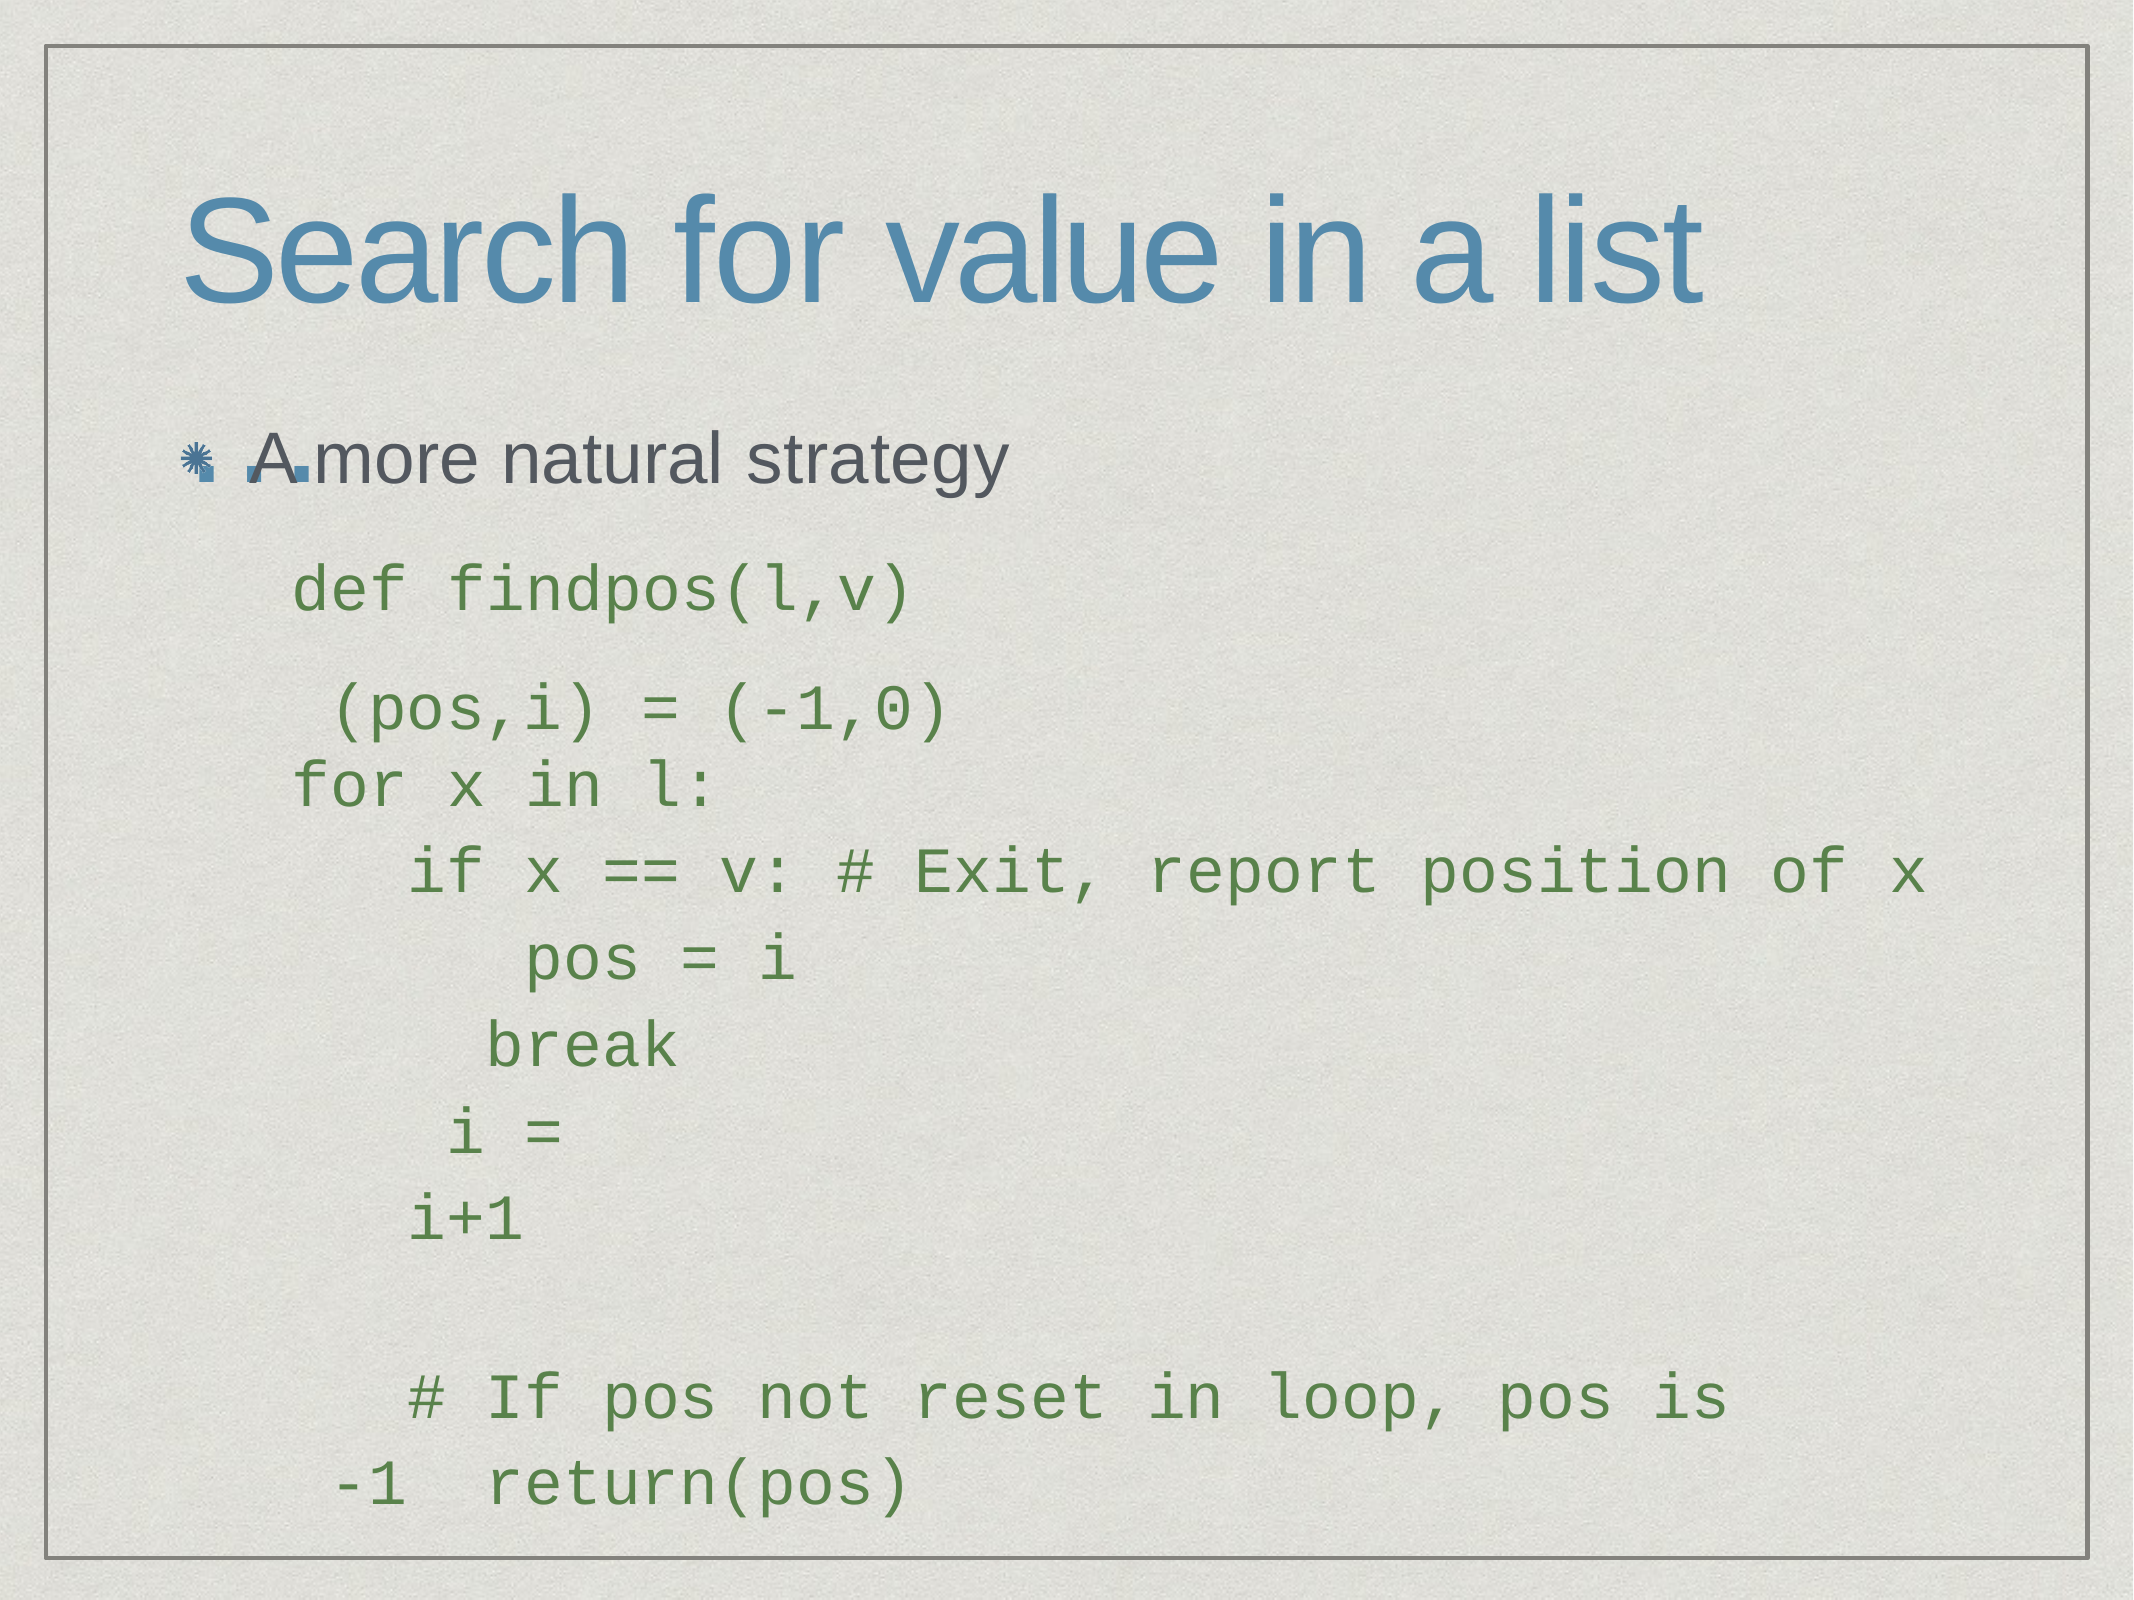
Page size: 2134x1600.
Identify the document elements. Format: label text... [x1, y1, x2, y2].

picture [0, 0, 2134, 1600]
text_box [180, 442, 212, 474]
title Search for value in a list … [177, 150, 1896, 513]
text_box A more natural strategy def findpos(l,v) (pos,i) = (-1,0) for x in l: if x == v: # Exit, report position of x pos = i break i = i+1 # If pos not reset in loop, pos is -1 return(pos) [247, 366, 1939, 1518]
